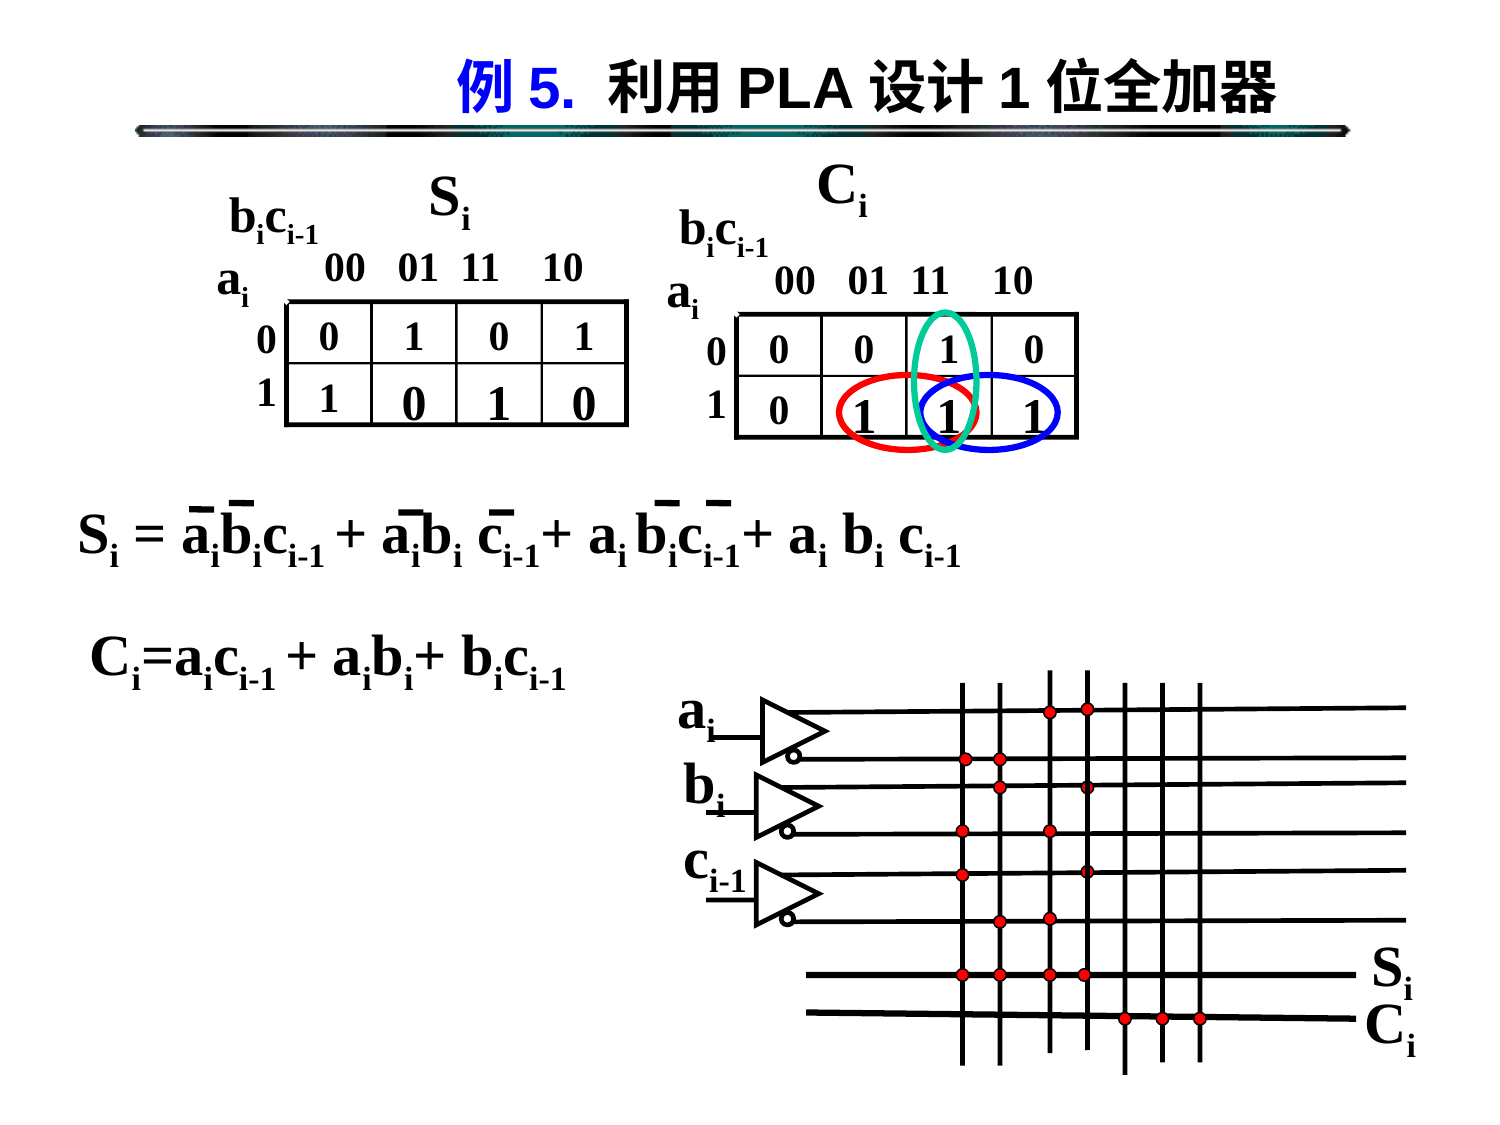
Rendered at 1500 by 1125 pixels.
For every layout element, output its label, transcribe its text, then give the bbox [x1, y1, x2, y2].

text_box 00 01 11 10 [309, 232, 627, 298]
text_box 0 [992, 315, 1076, 375]
text_box Si [414, 149, 539, 245]
text_box 1 [542, 302, 626, 363]
text_box 1 [457, 364, 541, 424]
text_box 0 [457, 302, 541, 363]
text_box 0 [822, 315, 906, 375]
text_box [662, 662, 1500, 1076]
text_box 0 [739, 315, 821, 375]
text_box 00 01 11 10 [759, 245, 1077, 311]
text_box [62, 487, 1065, 696]
text_box 0 1 [691, 332, 743, 433]
picture [135, 125, 1353, 138]
text_box Ci [801, 144, 914, 232]
text_box 1 [1012, 376, 1076, 437]
text_box 1 [907, 315, 935, 375]
text_box ai [201, 237, 289, 321]
text_box 0 [737, 376, 821, 437]
text_box 0 [542, 364, 626, 424]
text_box [913, 312, 977, 450]
text_box bici-1 [664, 187, 814, 271]
text_box [838, 374, 935, 450]
text_box 0 1 [241, 319, 293, 421]
text_box ai [651, 249, 739, 333]
text_box 1 [955, 315, 991, 375]
text_box 0 [372, 364, 456, 424]
text_box bici-1 [214, 174, 364, 258]
text_box 1 [822, 376, 885, 437]
text_box 1 [372, 302, 456, 363]
text_box [957, 374, 1058, 450]
text_box 例5. 利用PLA设计1位全加器 [441, 42, 1294, 123]
text_box 0 [289, 302, 371, 363]
text_box 1 [287, 364, 371, 424]
